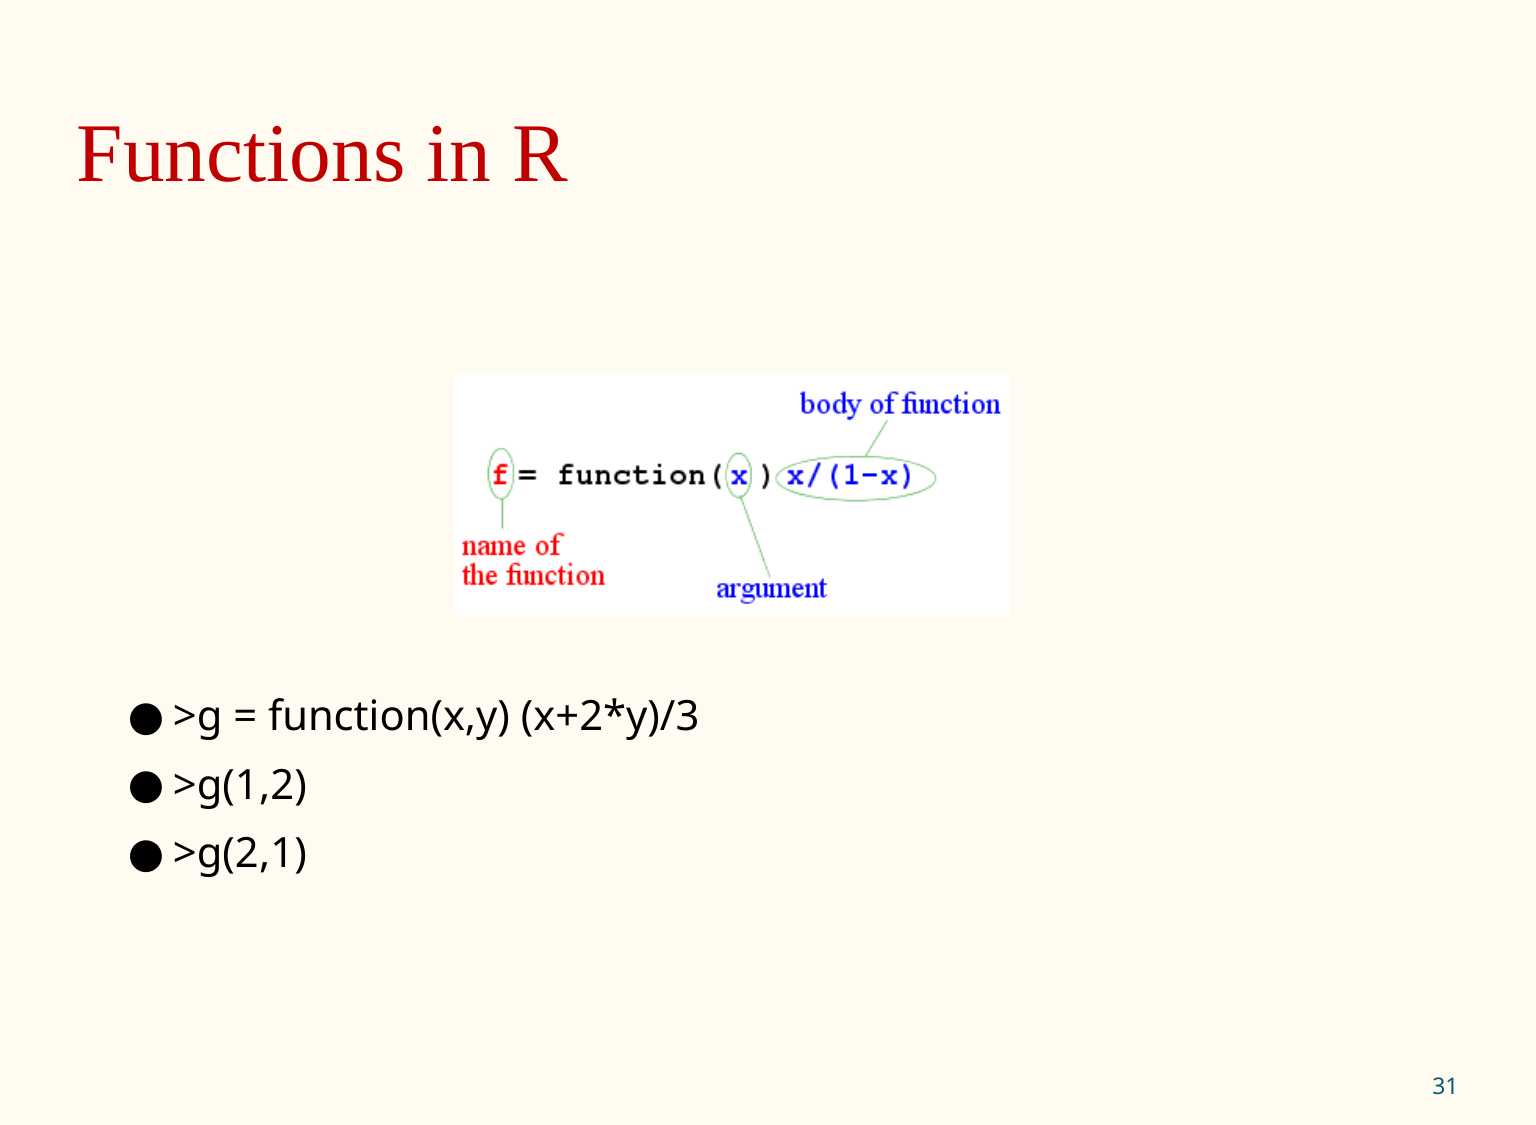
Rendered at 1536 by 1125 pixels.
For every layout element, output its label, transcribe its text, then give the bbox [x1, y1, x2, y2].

slide_number ‹#› [1330, 1042, 1459, 1103]
picture [455, 373, 1011, 615]
list >g = function(x,y) (x+2*y)/3 >g(1,2) >g(2,1) [112, 271, 1445, 1047]
title Functions in R [76, 115, 1459, 199]
